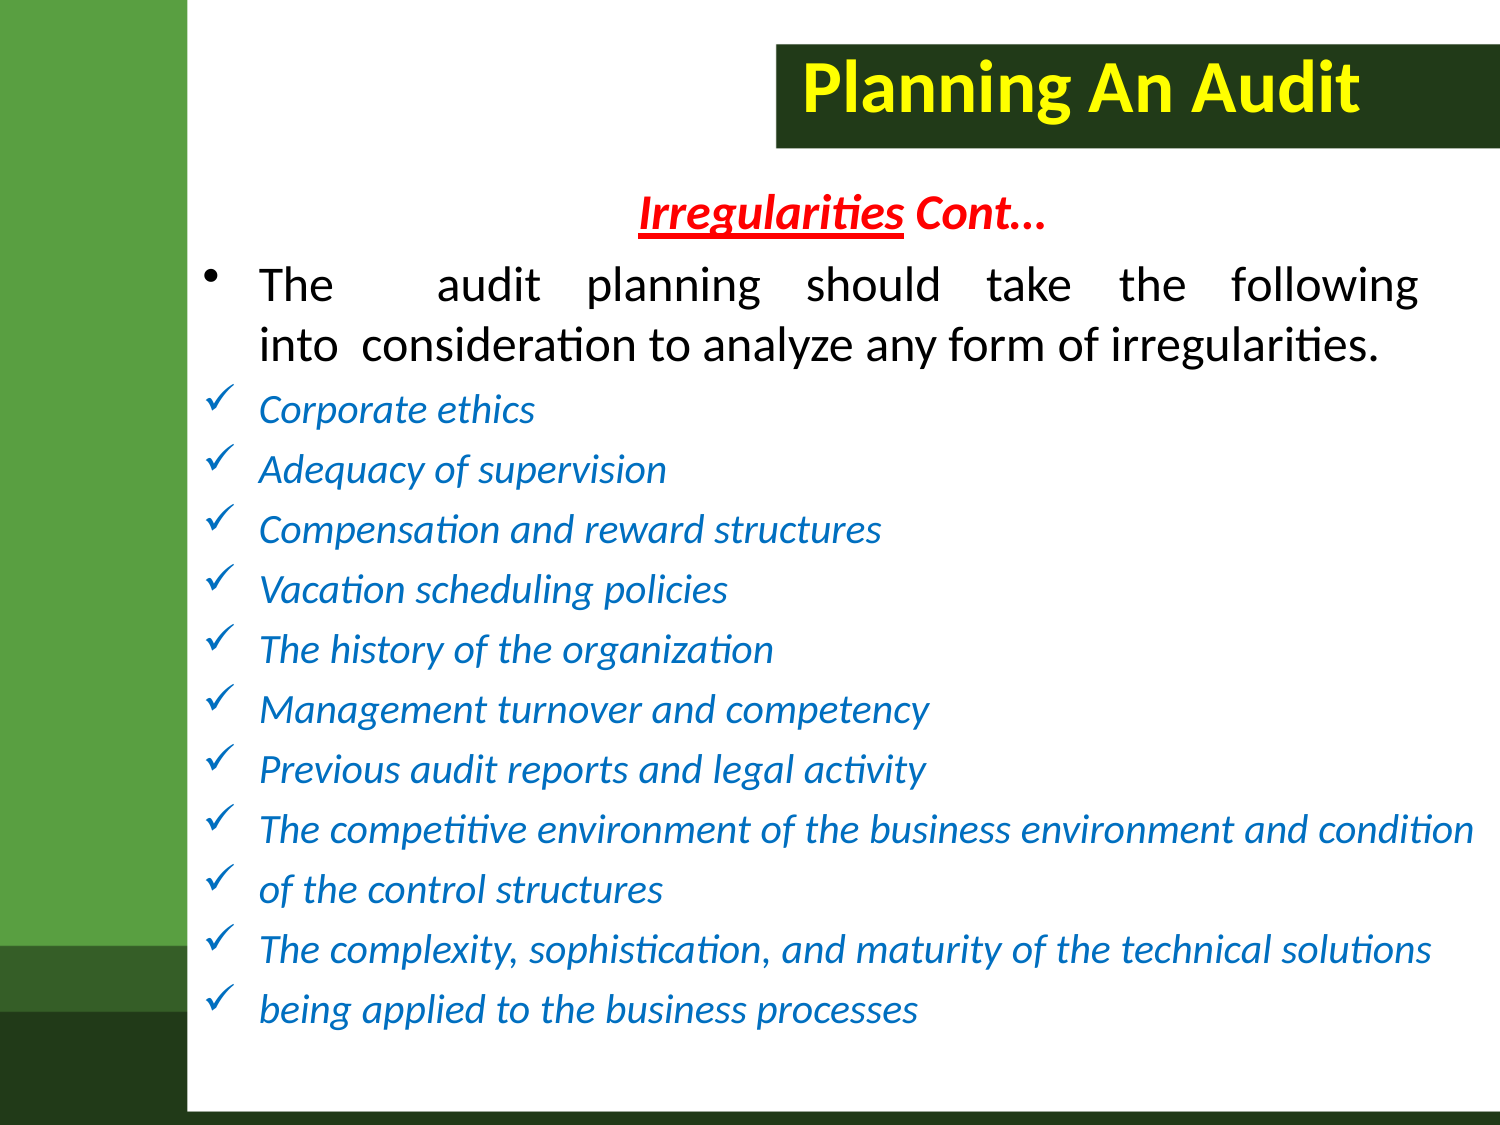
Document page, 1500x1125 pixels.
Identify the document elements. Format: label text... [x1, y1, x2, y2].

picture [0, 0, 1500, 1125]
text_box Irregularities Cont… The audit planning should take the following into consideration to analyze any form of irregularities. Corporate ethics Adequacy of supervision Compensation and reward structures Vacation scheduling policies The history of the organization Management turnover and competency Previous audit reports and legal activity The competitive environment of the business environment and condition of the control structures The complexity, sophistication, and maturity of the technical solutions being applied to the business processes [200, 165, 1488, 1032]
title Planning An Audit [135, 35, 1365, 226]
